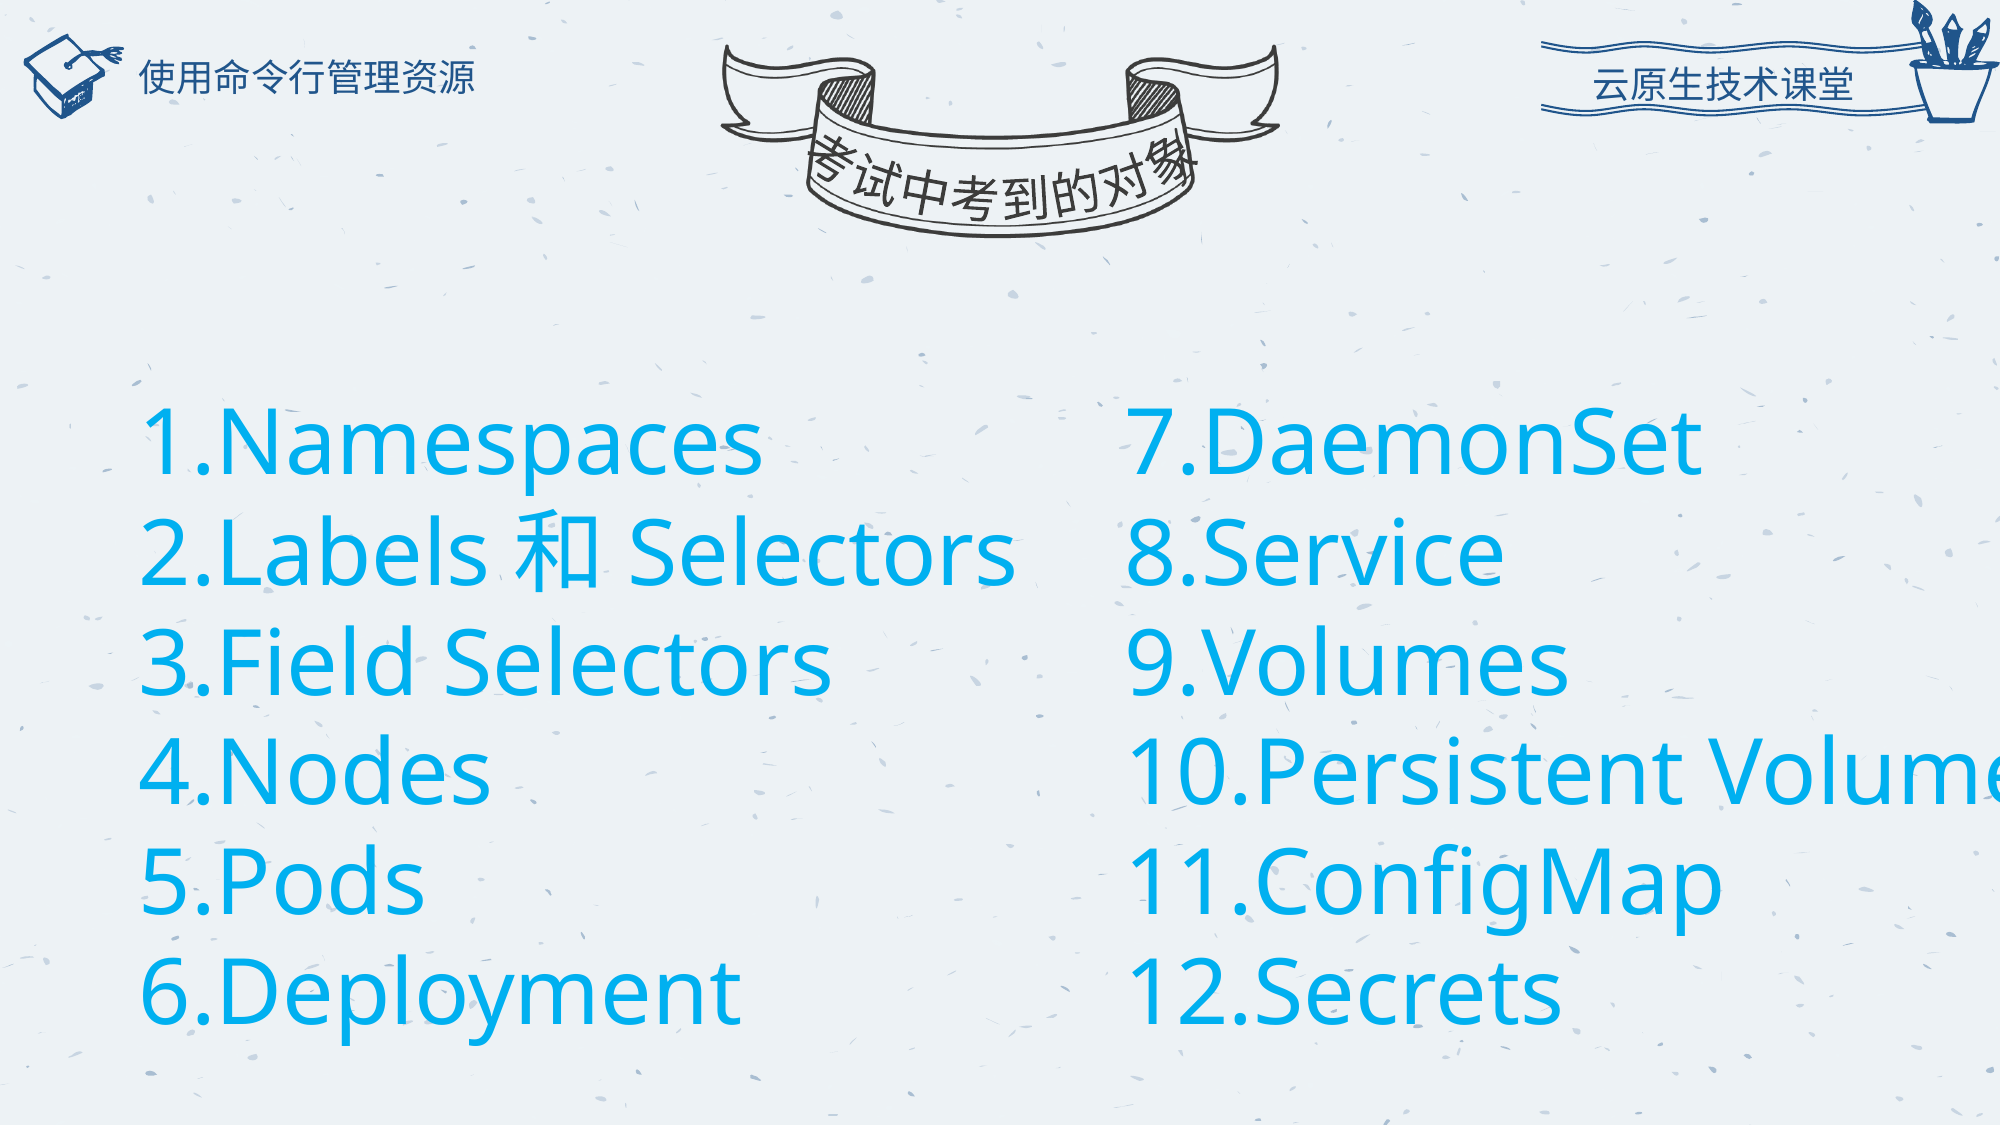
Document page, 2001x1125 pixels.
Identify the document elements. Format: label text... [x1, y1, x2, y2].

picture [720, 44, 1280, 239]
text_box [23, 33, 124, 120]
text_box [1541, 0, 2000, 125]
text_box Namespaces Labels和Selectors Field Selectors Nodes Pods Deployment DaemonSet Service Volumes Persistent Volumes ConfigMap Secrets [124, 376, 2000, 1125]
text_box 使用命令行管理资源 [124, 46, 509, 106]
